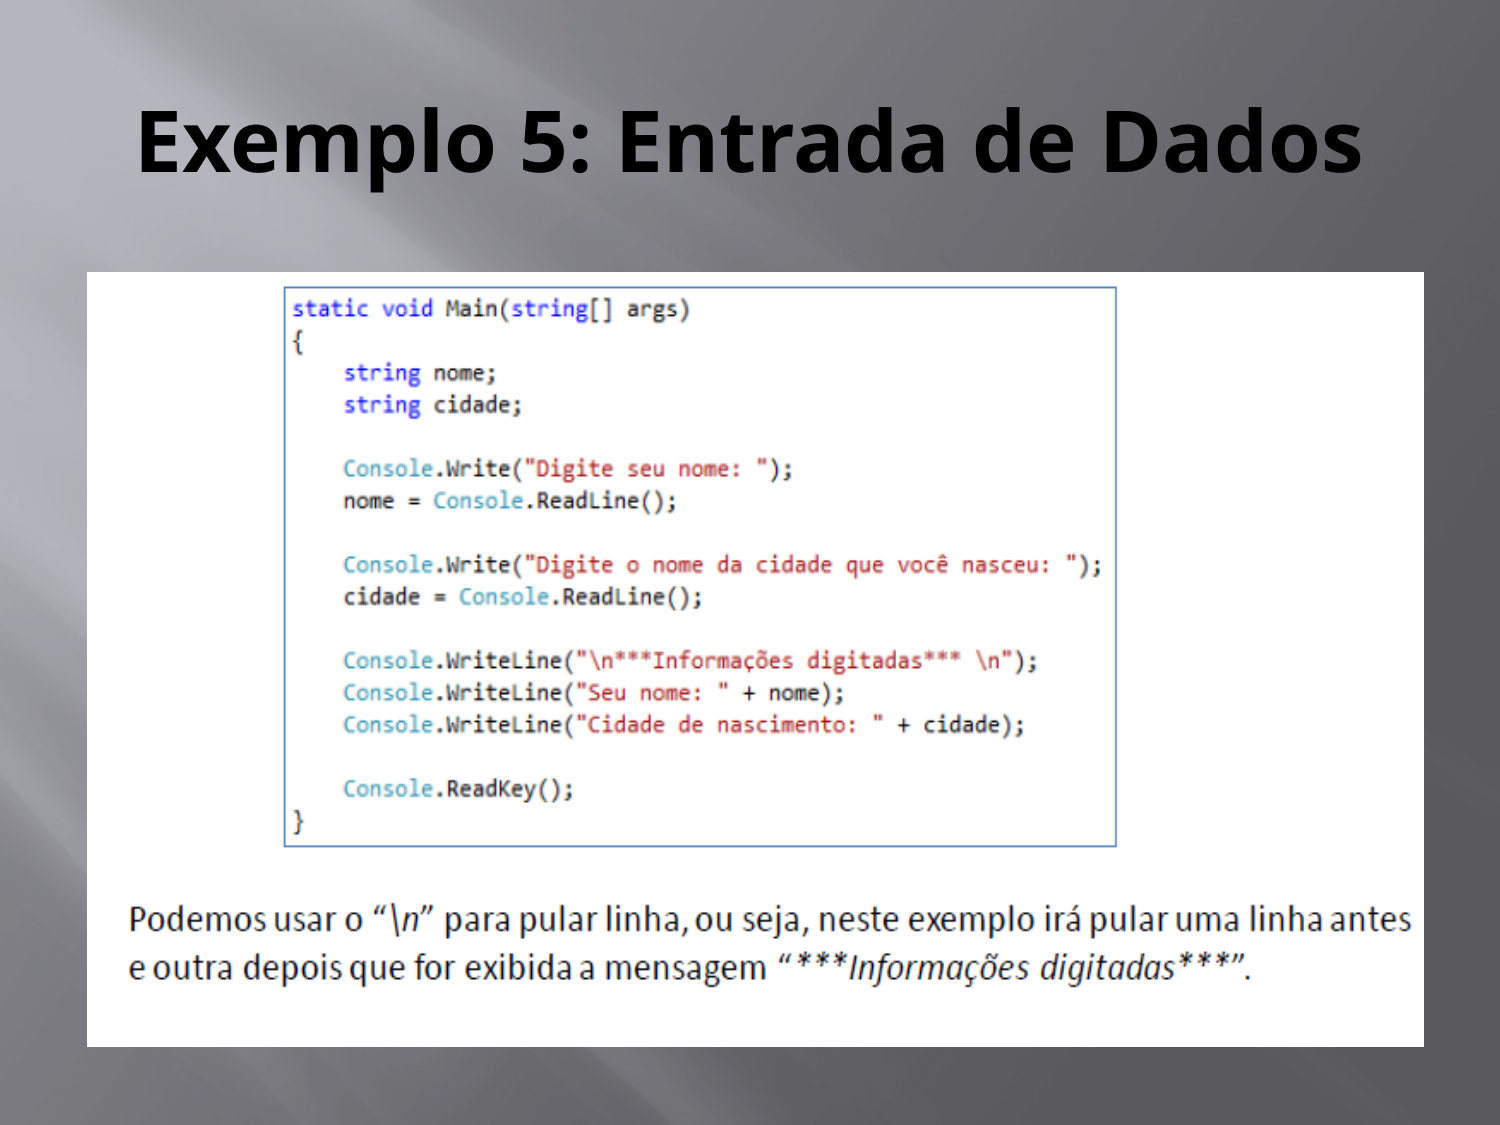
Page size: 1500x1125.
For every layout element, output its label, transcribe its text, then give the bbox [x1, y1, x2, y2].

picture [86, 272, 1424, 1047]
title Exemplo 5: Entrada de Dados [75, 45, 1425, 233]
